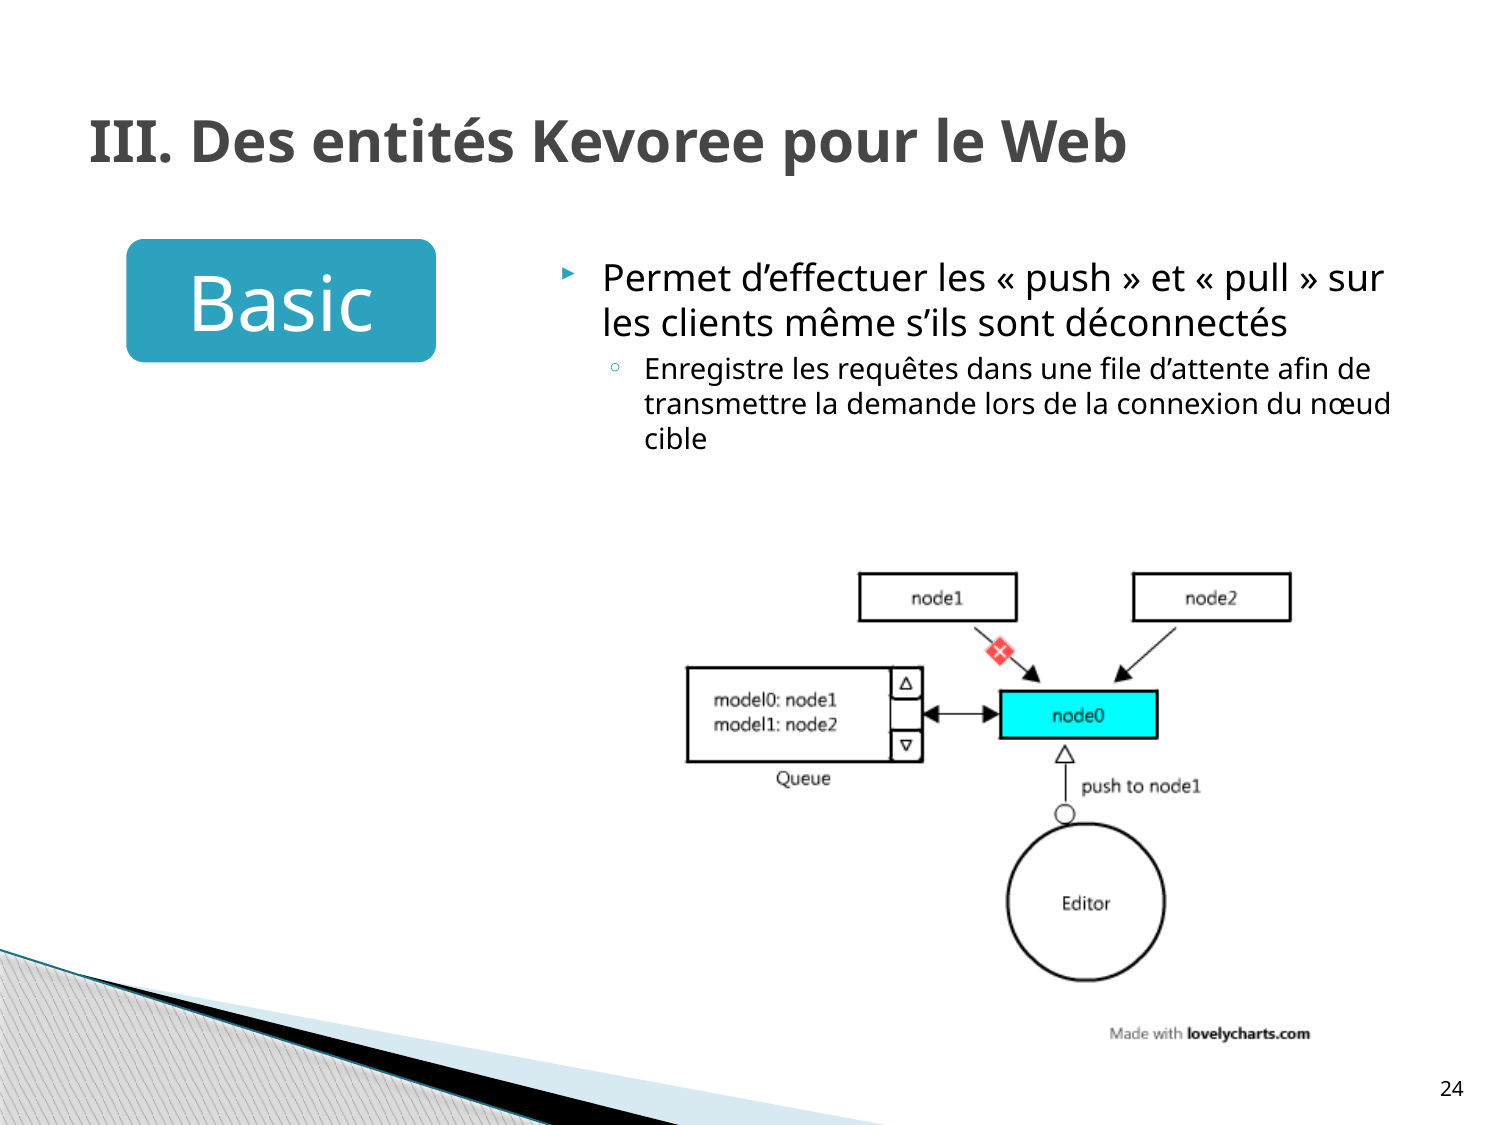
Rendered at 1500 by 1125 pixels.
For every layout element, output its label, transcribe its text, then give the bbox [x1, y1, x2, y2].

picture [652, 538, 1325, 1048]
title III. Des entités Kevoree pour le Web [75, 45, 1425, 233]
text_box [81, 234, 481, 540]
slide_number 24 [1418, 1051, 1479, 1112]
list Permet d’effectuer les « push » et « pull » sur les clients même s’ils sont déconnectés Enregistre les requêtes dans une file d’attente afin de transmettre la demande lors de la connexion du nœud cible [527, 246, 1454, 493]
